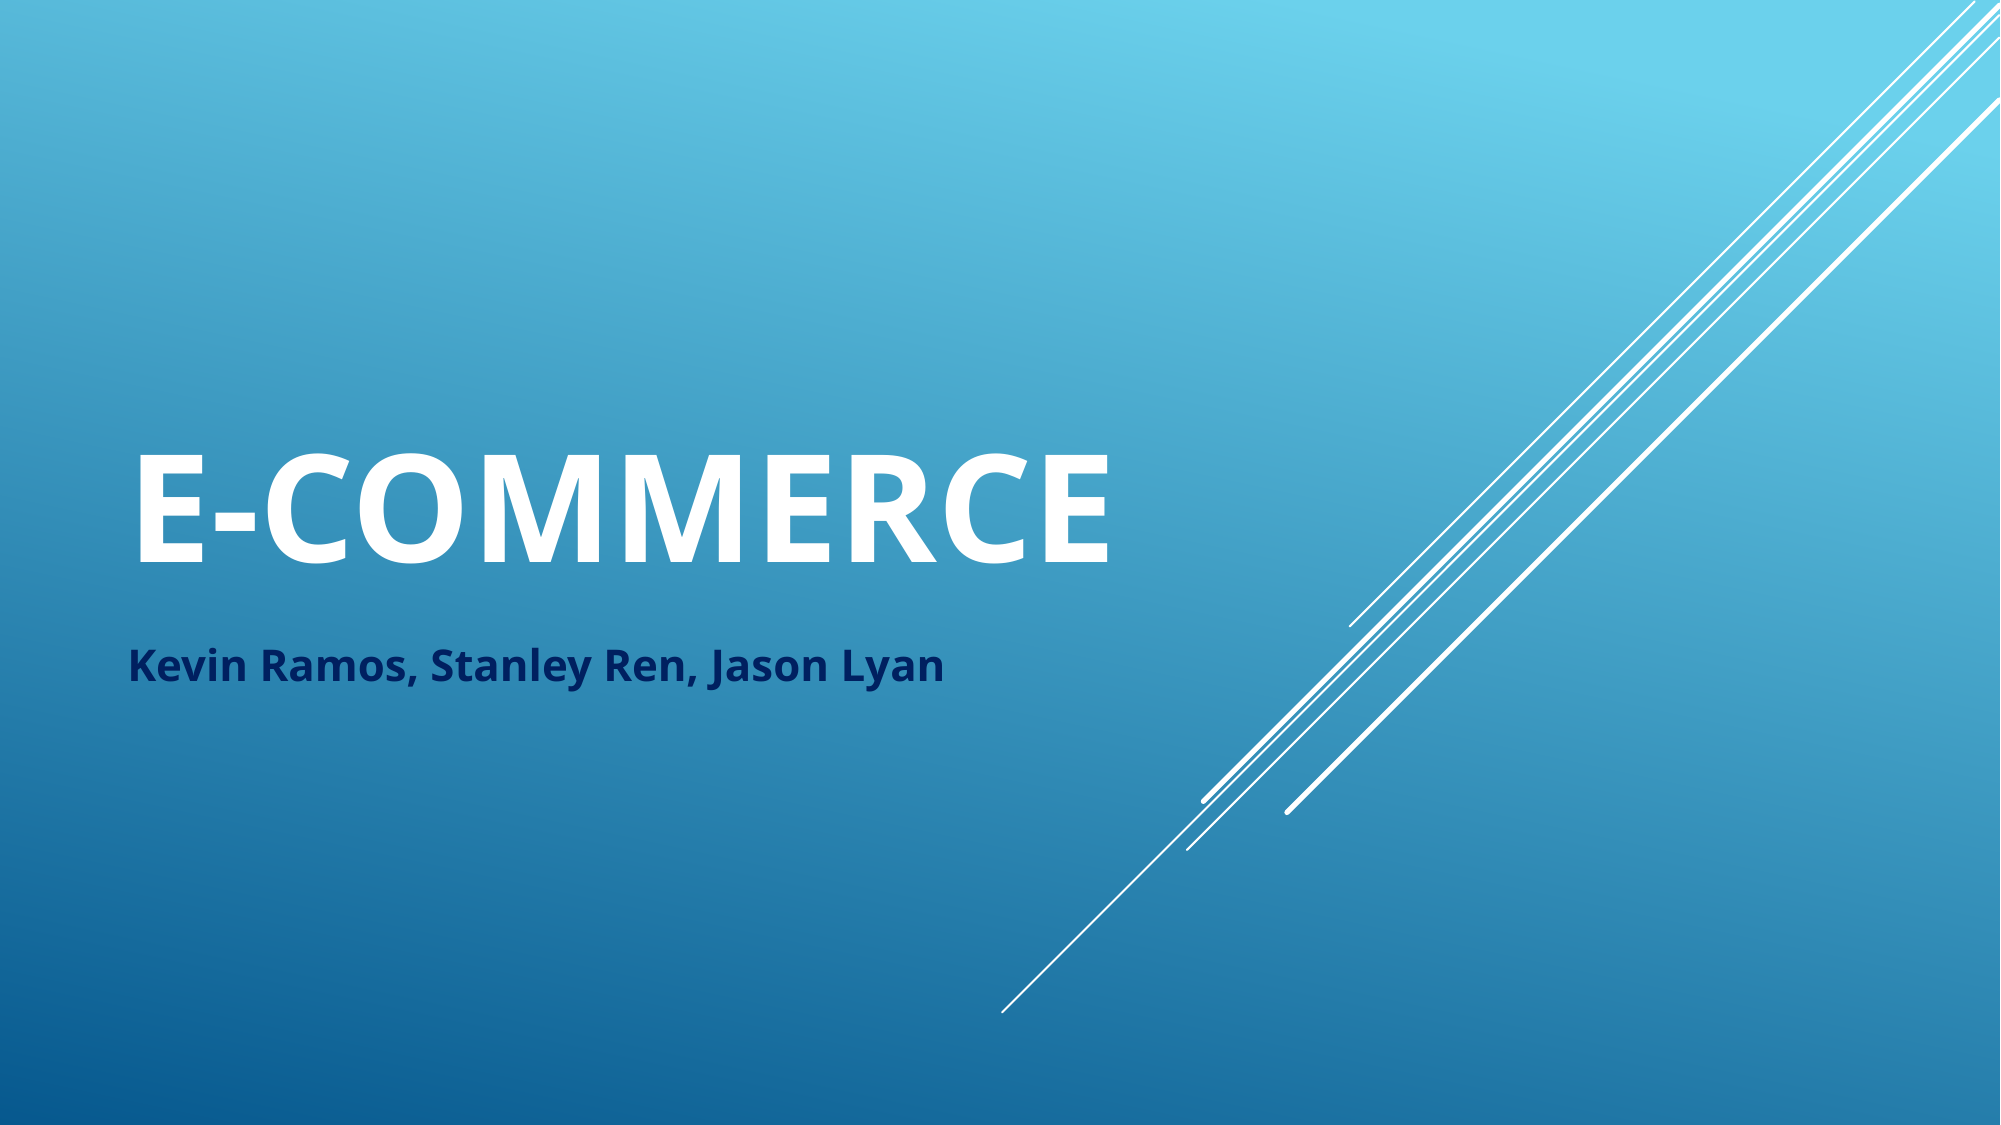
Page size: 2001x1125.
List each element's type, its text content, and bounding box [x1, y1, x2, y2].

subtitle Kevin Ramos, Stanley Ren, Jason Lyan [112, 630, 1163, 950]
title E-commerce [112, 112, 1425, 600]
